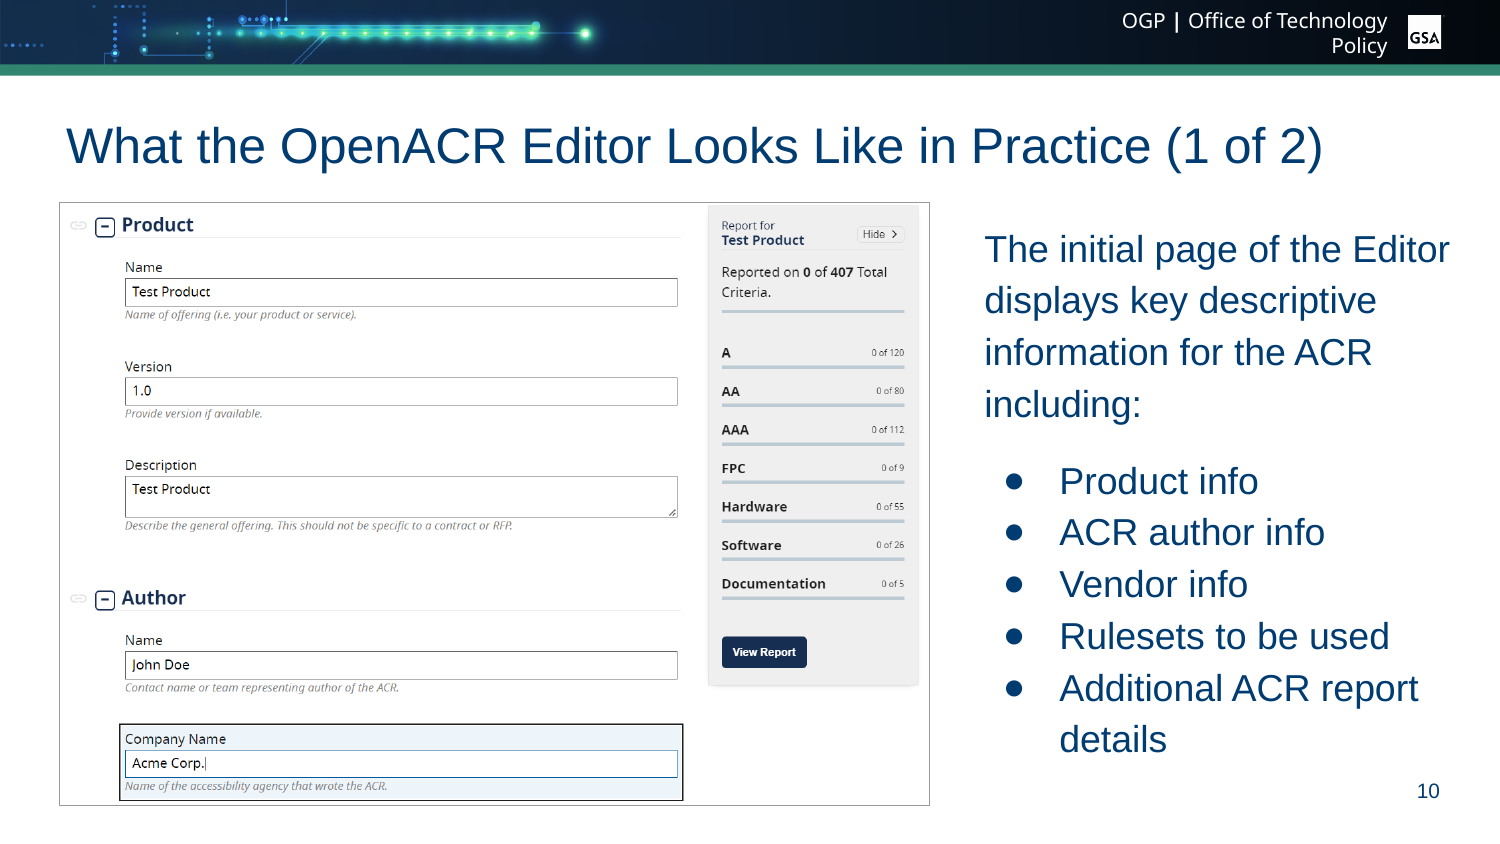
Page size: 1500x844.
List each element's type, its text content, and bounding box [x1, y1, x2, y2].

title What the OpenACR Editor Looks Like in Practice (1 of 2) [51, 98, 1449, 192]
list The initial page of the Editor displays key descriptive information for the ACR including: Product info ACR author info Vendor info Rulesets to be used Additional ACR report details [969, 203, 1467, 747]
picture [59, 202, 930, 806]
picture [0, 0, 1500, 64]
slide_number 10 [1364, 757, 1455, 823]
